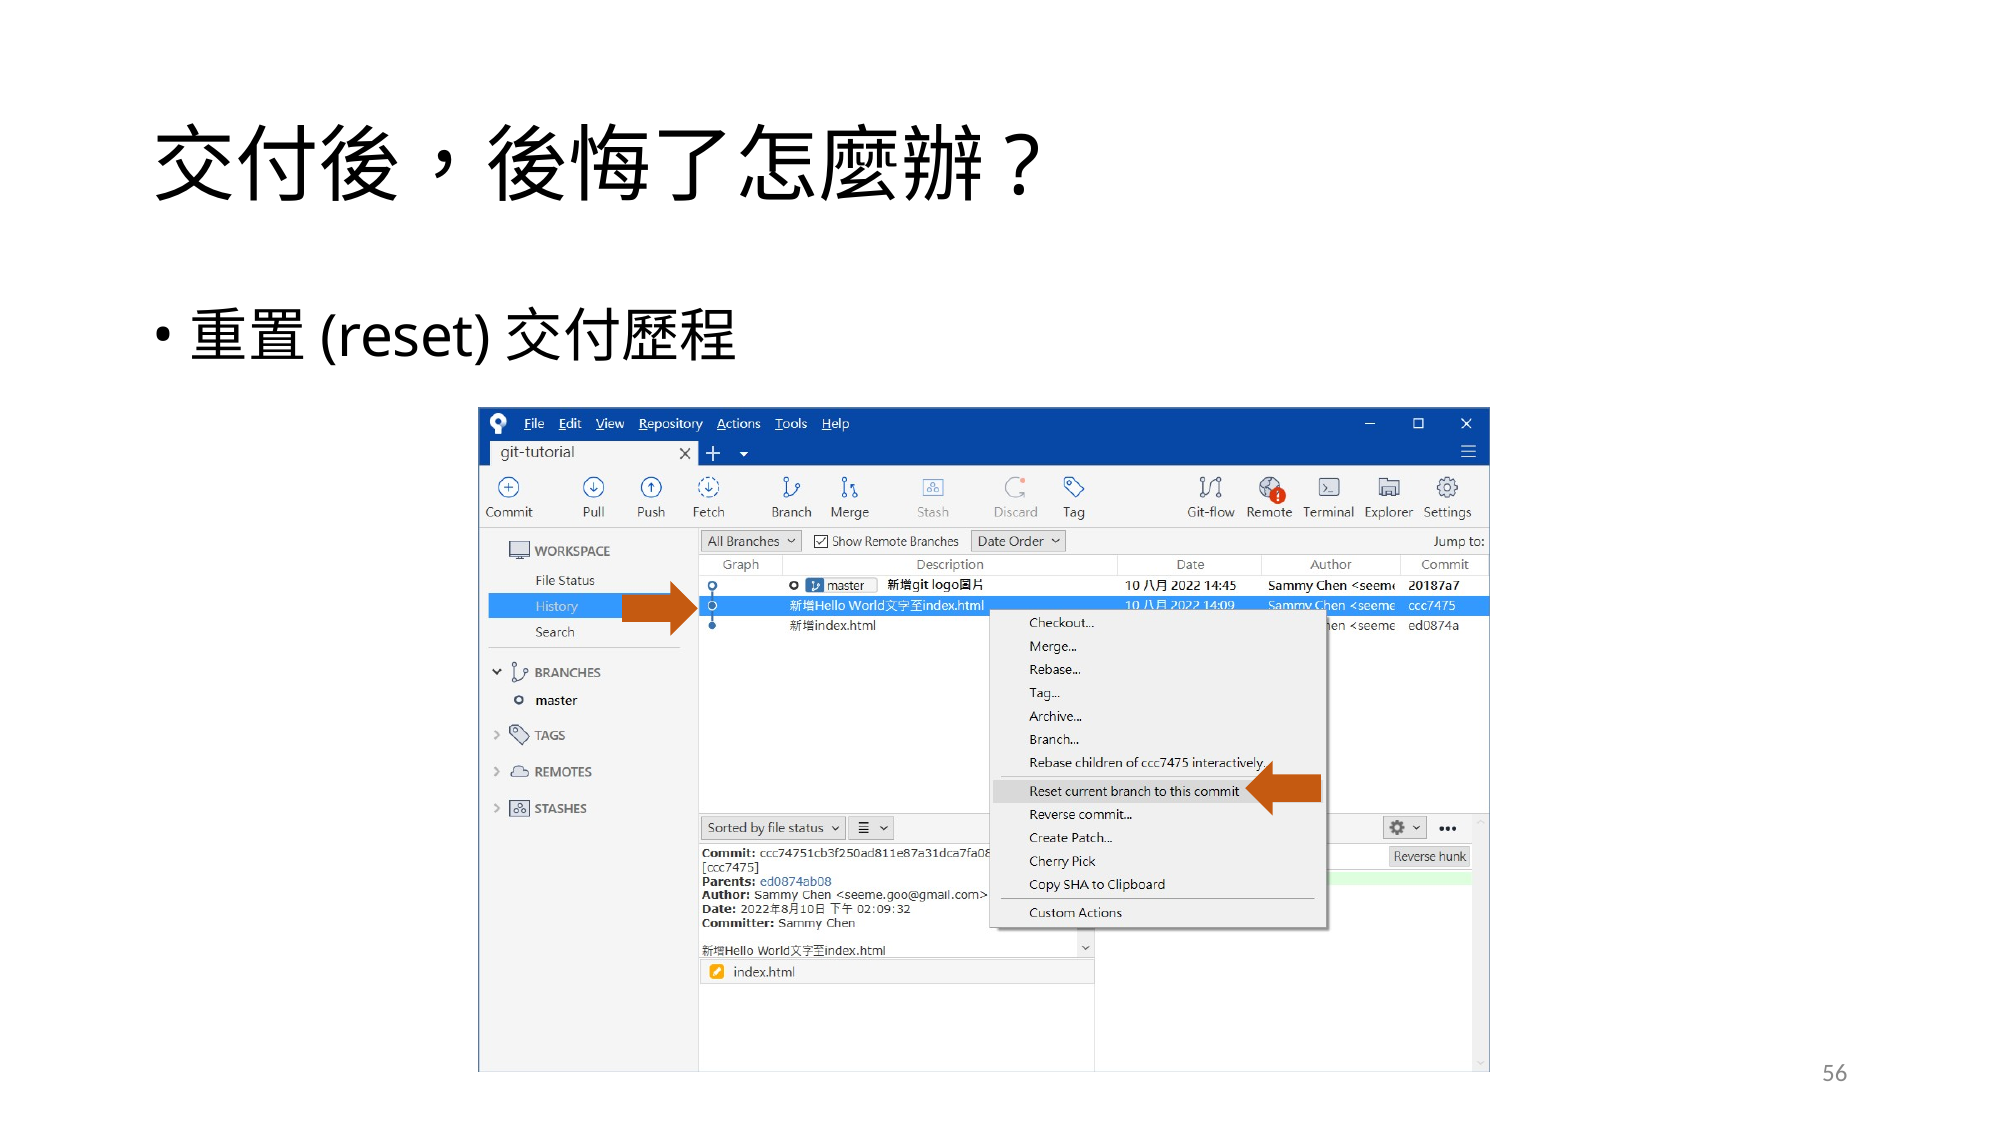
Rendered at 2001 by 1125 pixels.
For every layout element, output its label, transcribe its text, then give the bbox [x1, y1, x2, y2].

slide_number 56 [1815, 1060, 1854, 1125]
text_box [478, 406, 1491, 1072]
title 交付後，後悔了怎麼辦? [150, 109, 1028, 300]
text_box 重置(reset)交付歷程 [150, 296, 788, 369]
